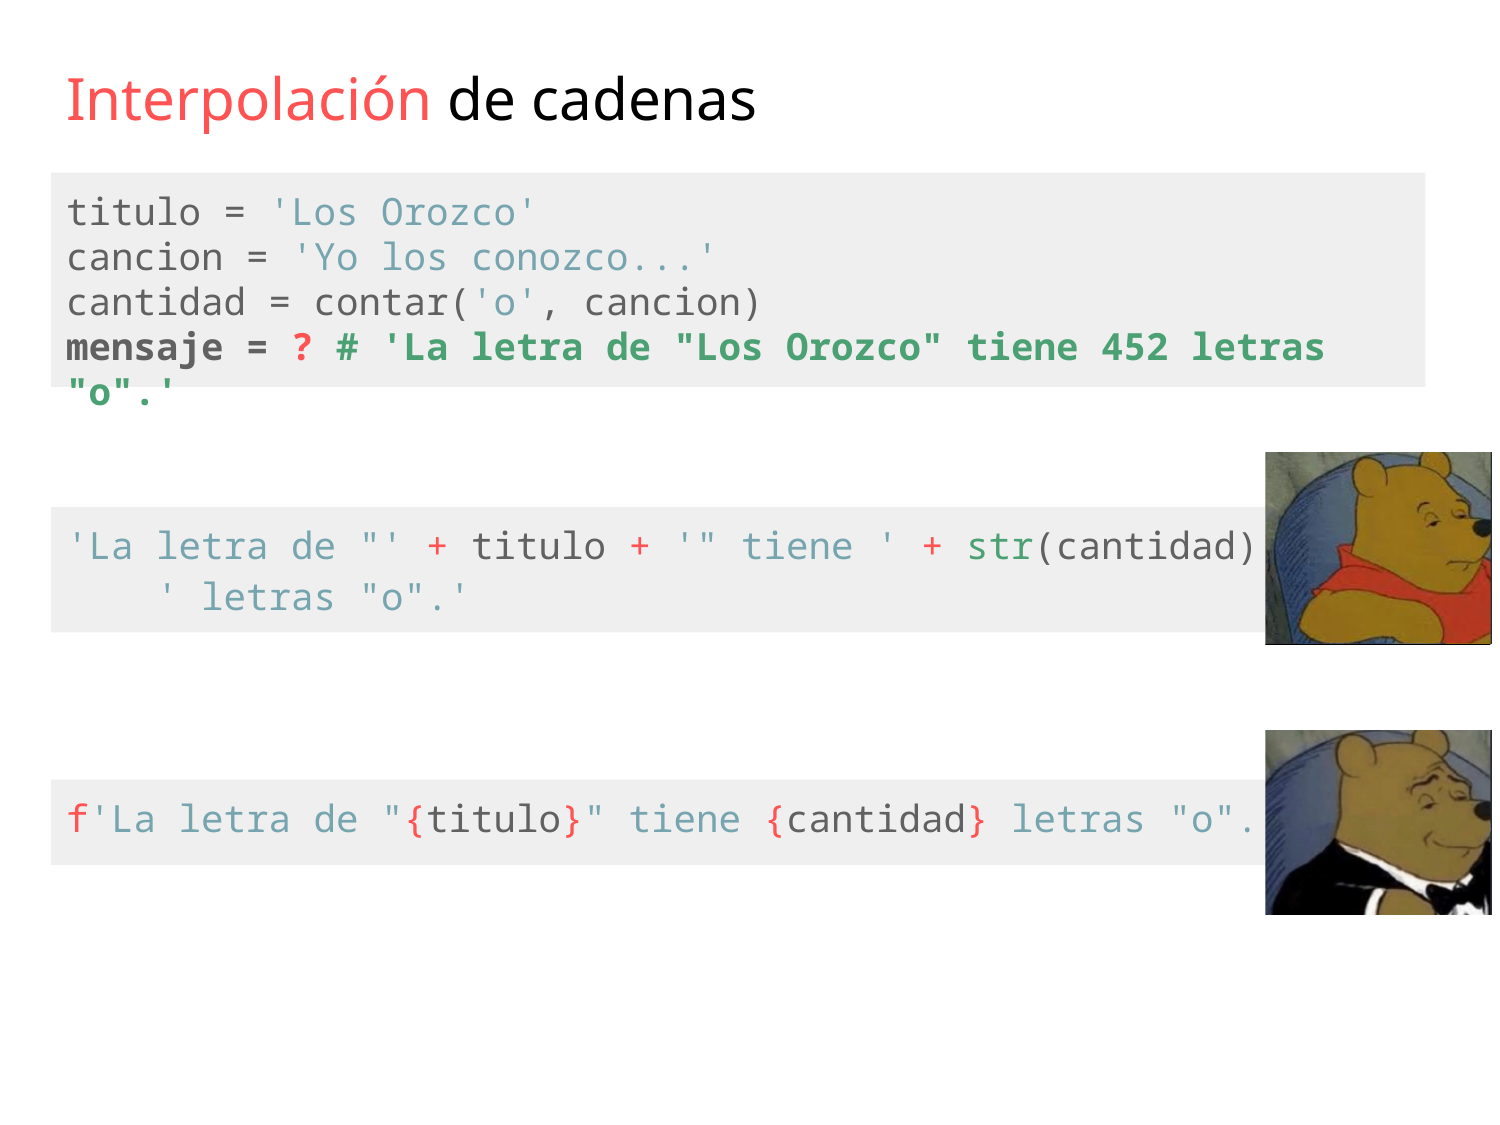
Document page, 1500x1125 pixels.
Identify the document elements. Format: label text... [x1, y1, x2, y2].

list 'La letra de "' + titulo + '" tiene ' + str(cantidad) + ⤸ ' letras "o".' [51, 507, 1259, 633]
title Interpolación de cadenas [51, 47, 1449, 173]
picture [1264, 729, 1493, 915]
picture [1264, 451, 1493, 645]
list titulo = 'Los Orozco' cancion = 'Yo los conozco...' cantidad = contar('o', cancion) mensaje = ? # 'La letra de "Los Orozco" tiene 452 letras "o".' [51, 172, 1426, 387]
list f'La letra de "{titulo}" tiene {cantidad} letras "o".' [51, 779, 1259, 865]
